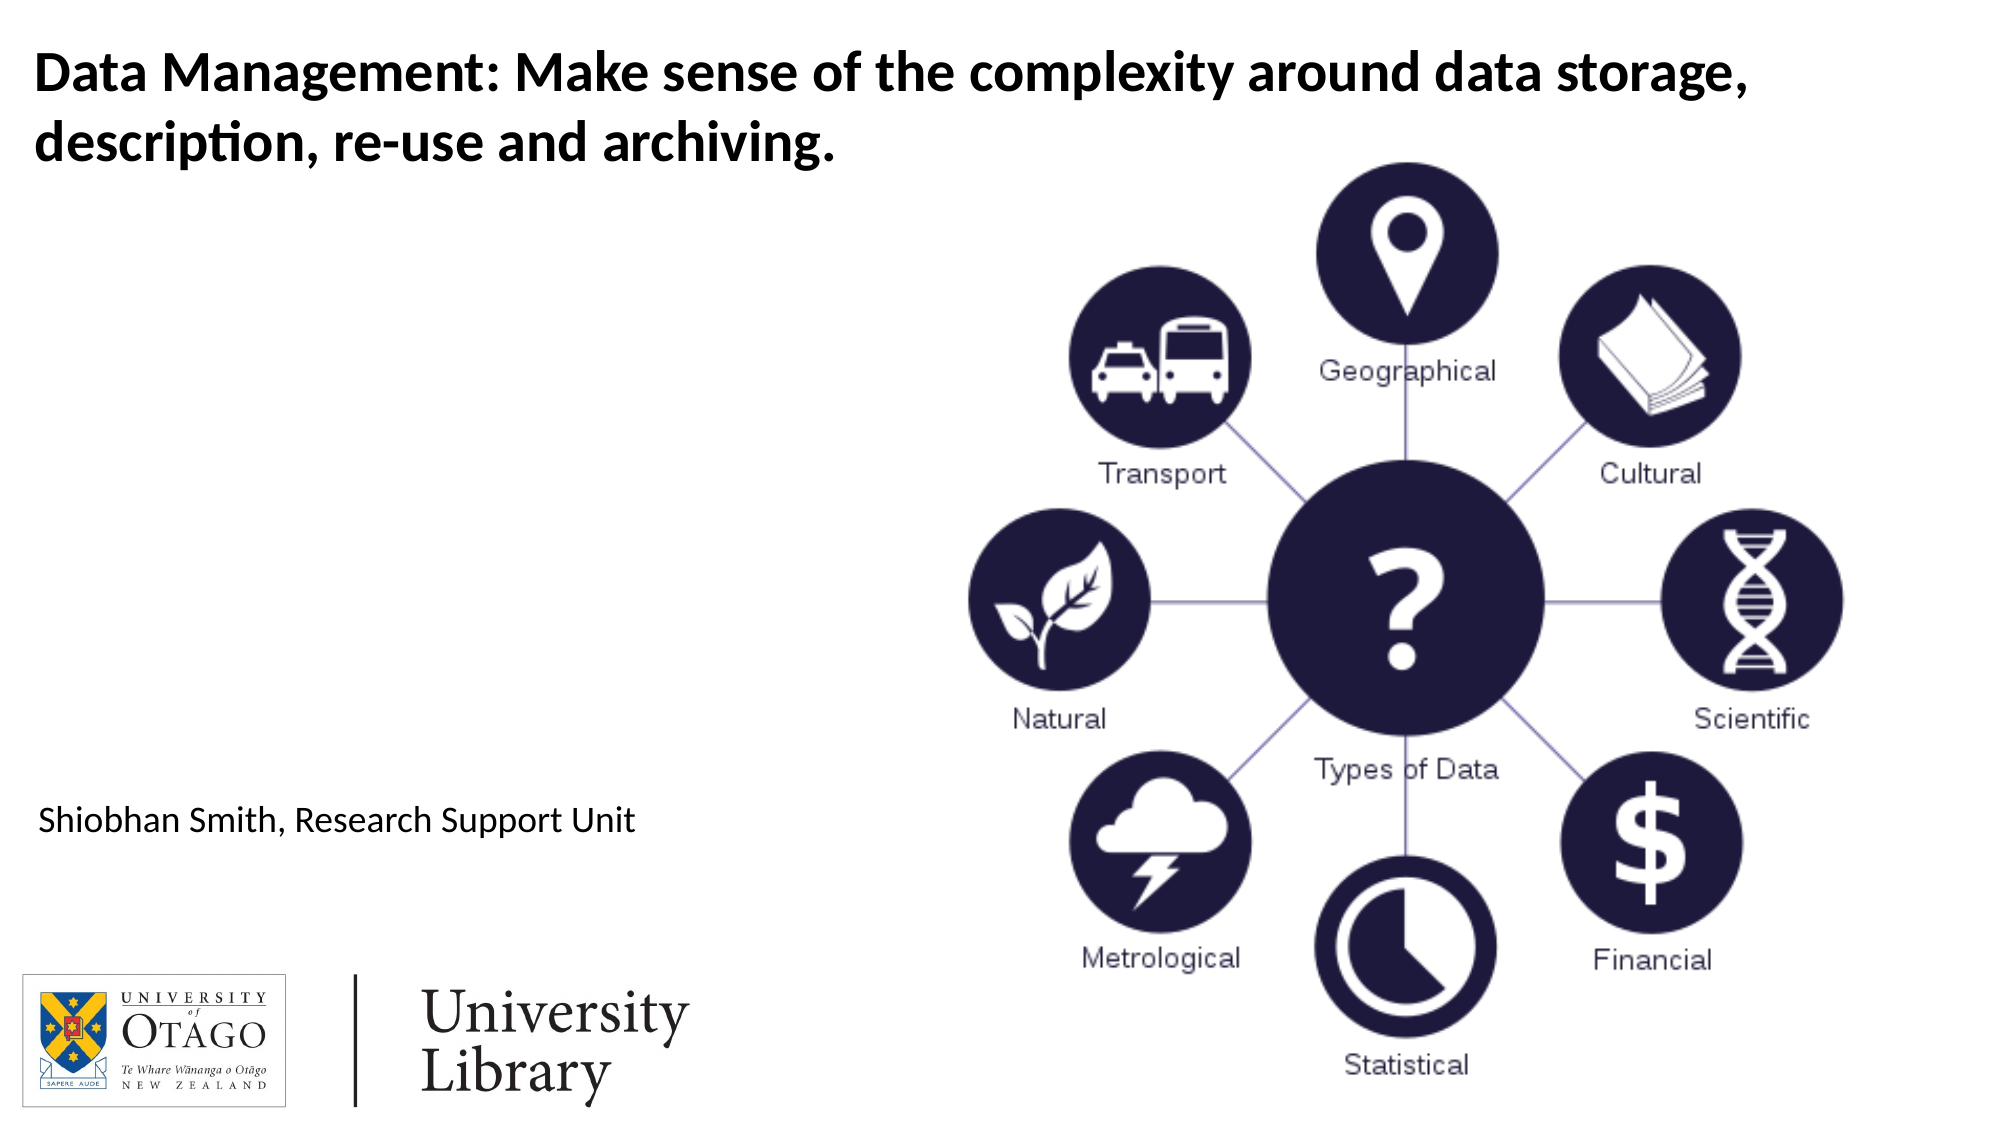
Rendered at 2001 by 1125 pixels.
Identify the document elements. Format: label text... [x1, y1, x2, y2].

text_box Data Management: Make sense of the complexity around data storage, description, re-use and archiving. [20, 25, 1937, 181]
picture [20, 966, 697, 1115]
picture [948, 142, 1864, 1096]
text_box Shiobhan Smith, Research Support Unit [23, 787, 652, 848]
